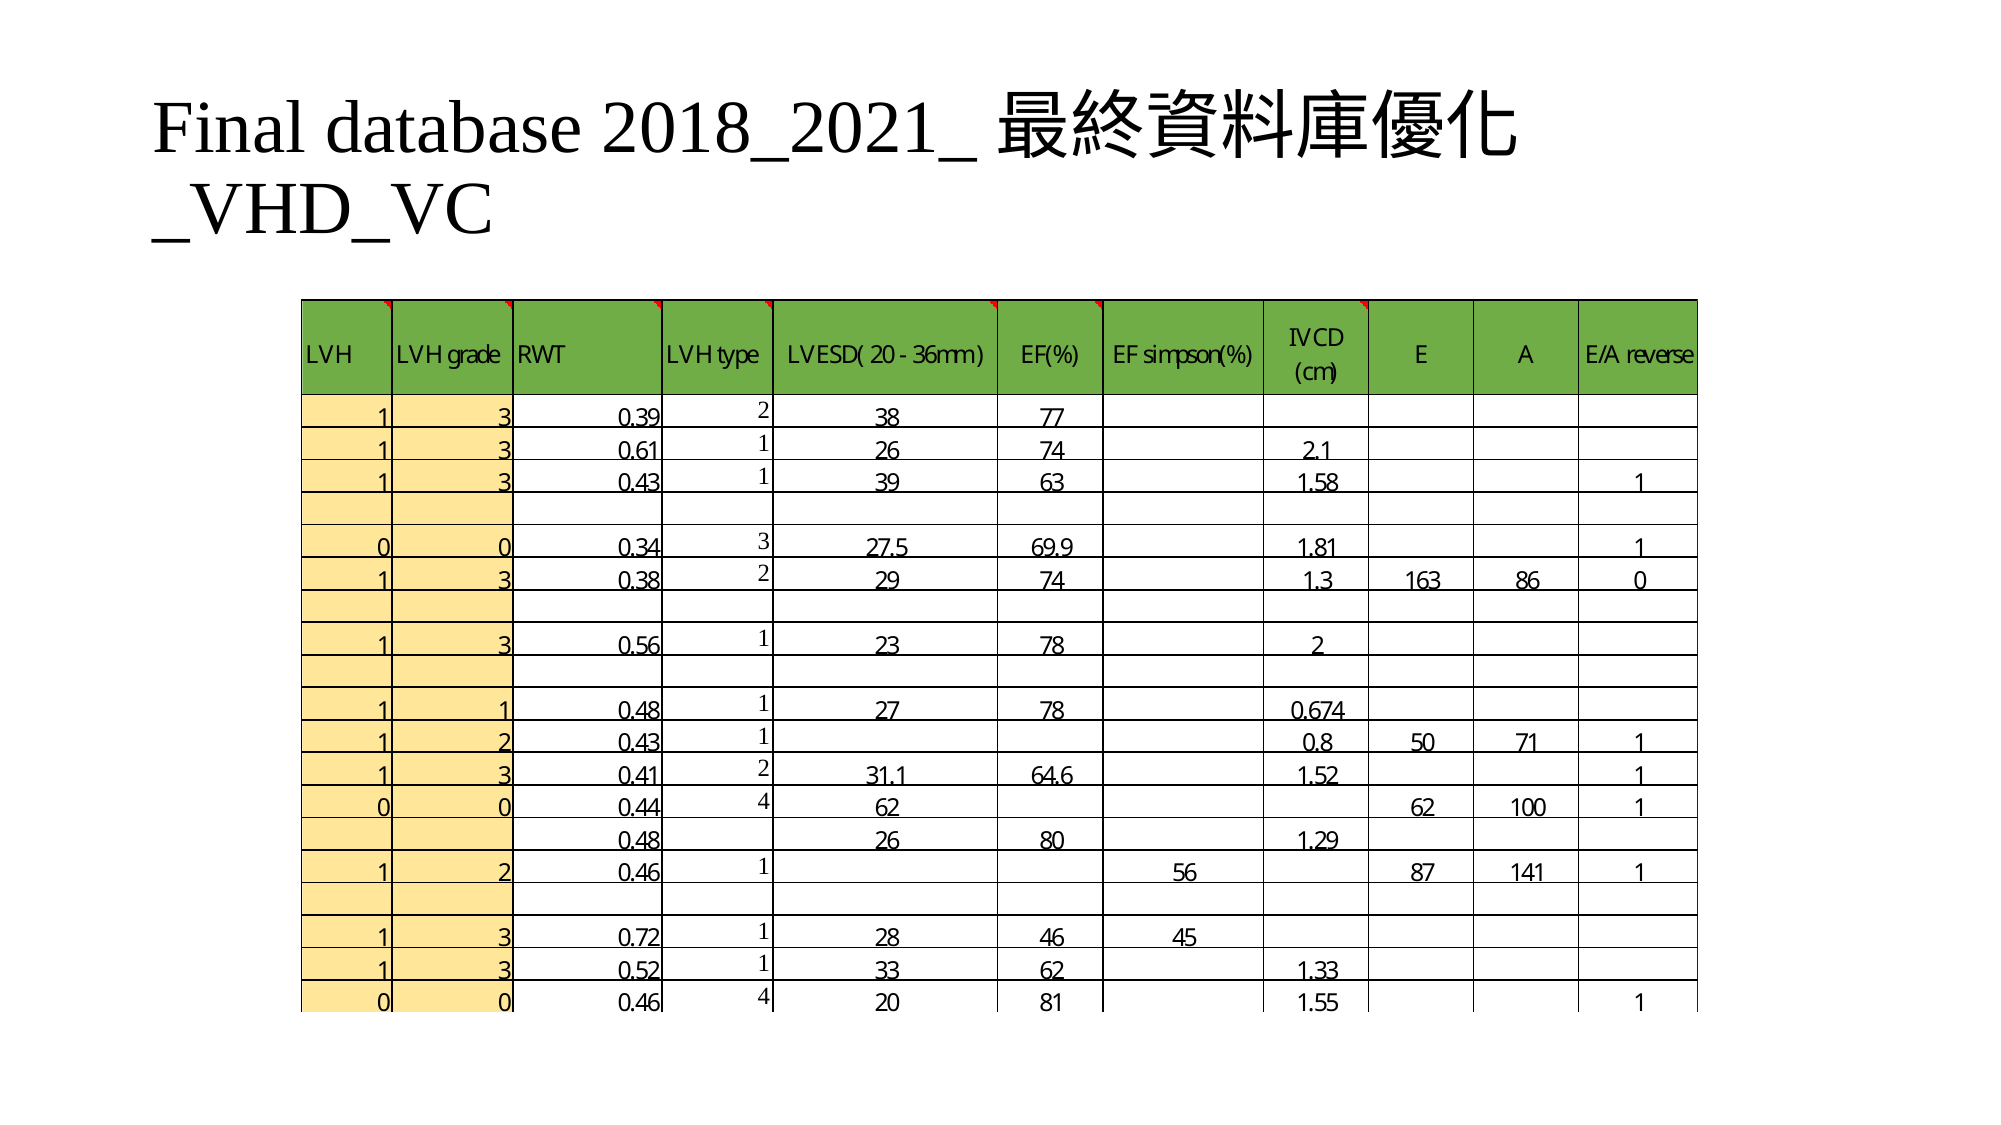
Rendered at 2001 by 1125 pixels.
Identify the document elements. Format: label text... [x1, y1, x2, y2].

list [300, 299, 1699, 1014]
title Final database 2018_2021_最終資料庫優化_VHD_VC [137, 59, 1863, 278]
